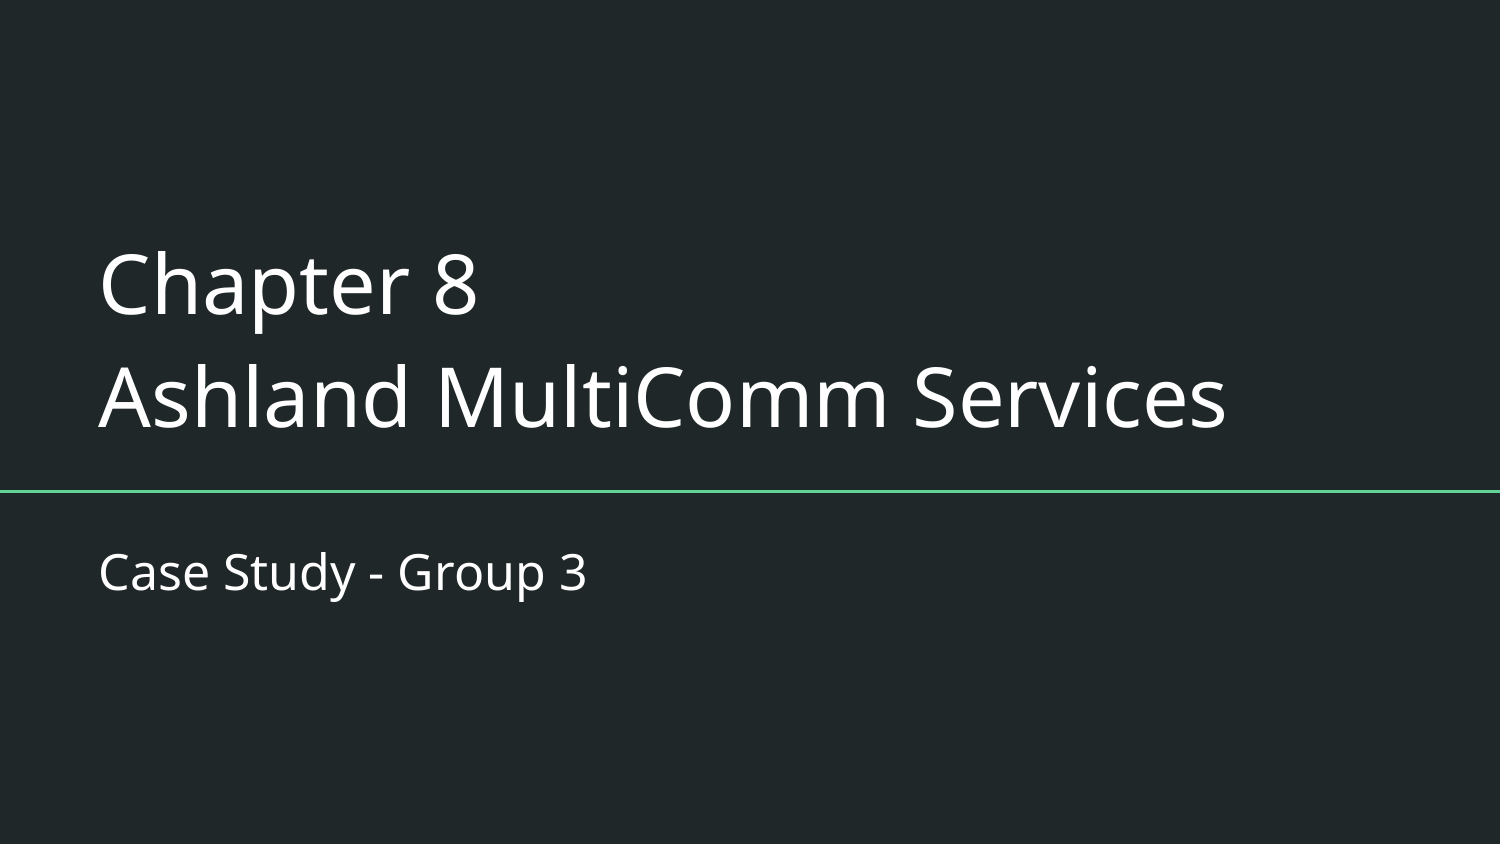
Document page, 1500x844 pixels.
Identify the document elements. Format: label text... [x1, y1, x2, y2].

subtitle Case Study - Group 3 [83, 522, 1417, 626]
title Chapter 8 Ashland MultiComm Services [83, 206, 1417, 467]
